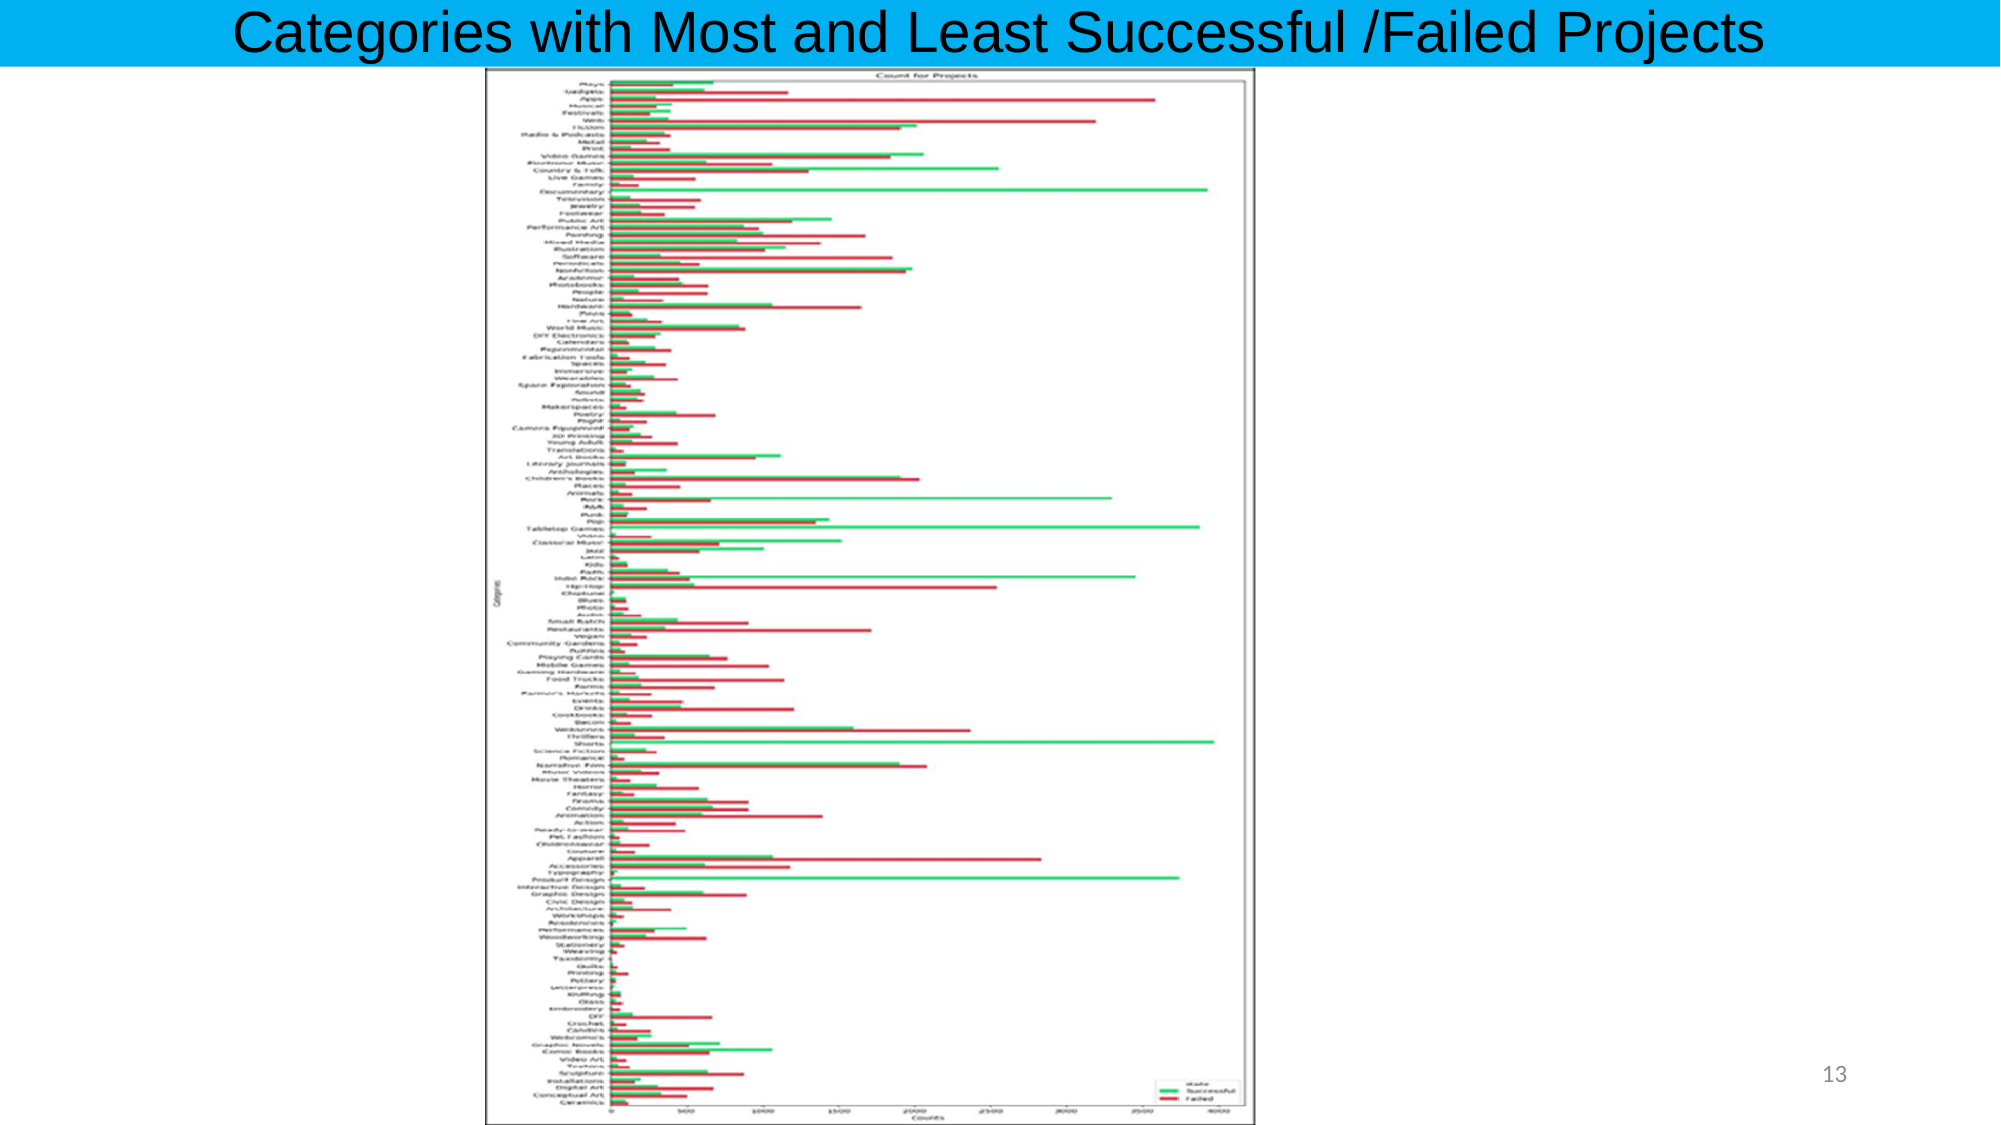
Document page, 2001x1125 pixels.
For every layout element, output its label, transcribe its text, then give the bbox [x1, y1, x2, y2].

picture [485, 67, 1258, 1125]
slide_number 13 [1412, 1042, 1863, 1103]
text_box Categories with Most and Least Successful /Failed Projects [0, 0, 2000, 67]
